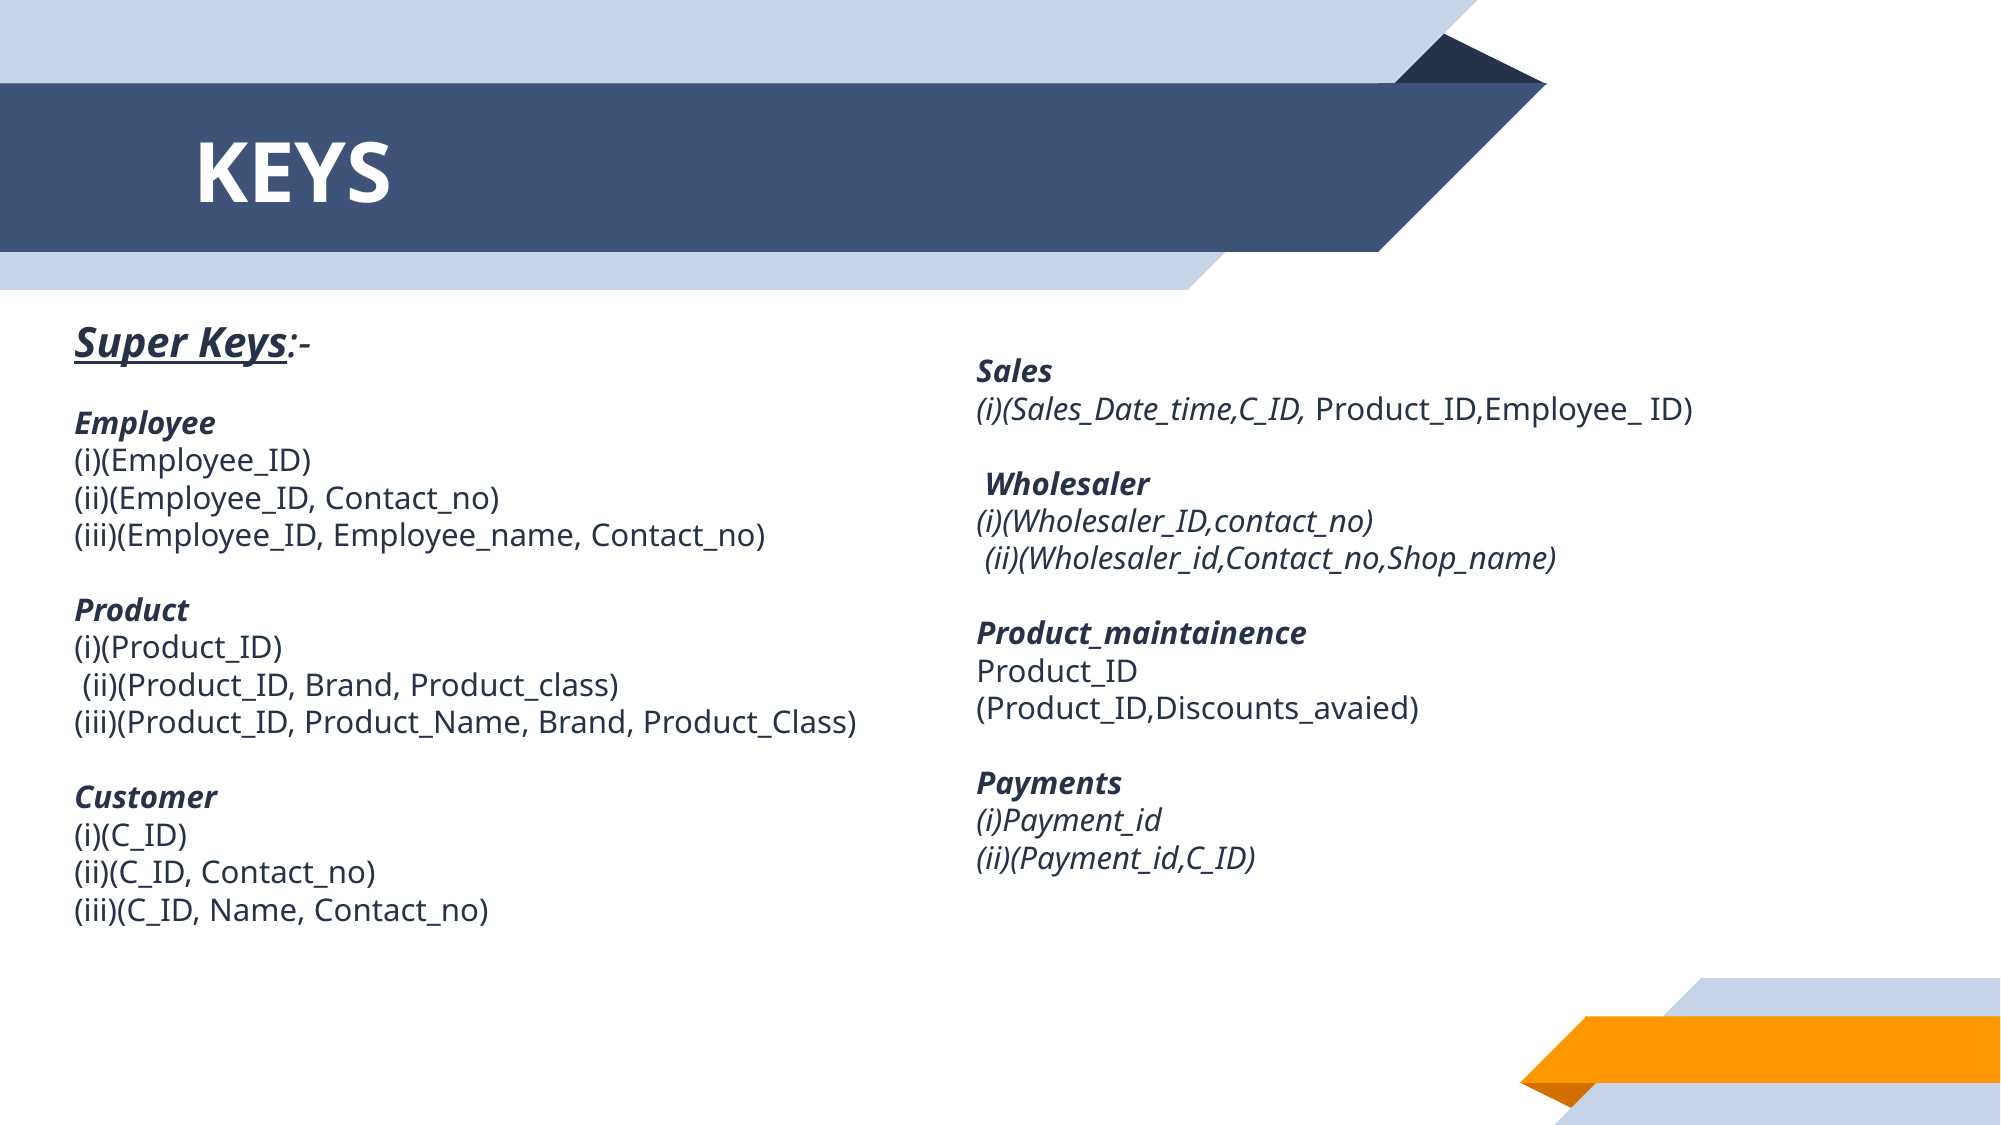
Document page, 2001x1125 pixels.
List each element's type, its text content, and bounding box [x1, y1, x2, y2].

list Sales (i)(Sales_Date_time,C_ID, Product_ID,Employee_ ID) Wholesaler (i)(Wholesaler_ID,contact_no) (ii)(Wholesaler_id,Contact_no,Shop_name) Product_maintainence Product_ID (Product_ID,Discounts_avaied) Payments (i)Payment_id (ii)(Payment_id,C_ID) [961, 336, 1762, 933]
title KEYS [178, 85, 1329, 254]
list Super Keys:- Employee (i)(Employee_ID) (ii)(Employee_ID, Contact_no) (iii)(Employee_ID, Employee_name, Contact_no) Product (i)(Product_ID) (ii)(Product_ID, Brand, Product_class) (iii)(Product_ID, Product_Name, Brand, Product_Class) Customer (i)(C_ID) (ii)(C_ID, Contact_no) (iii)(C_ID, Name, Contact_no) [59, 300, 898, 897]
